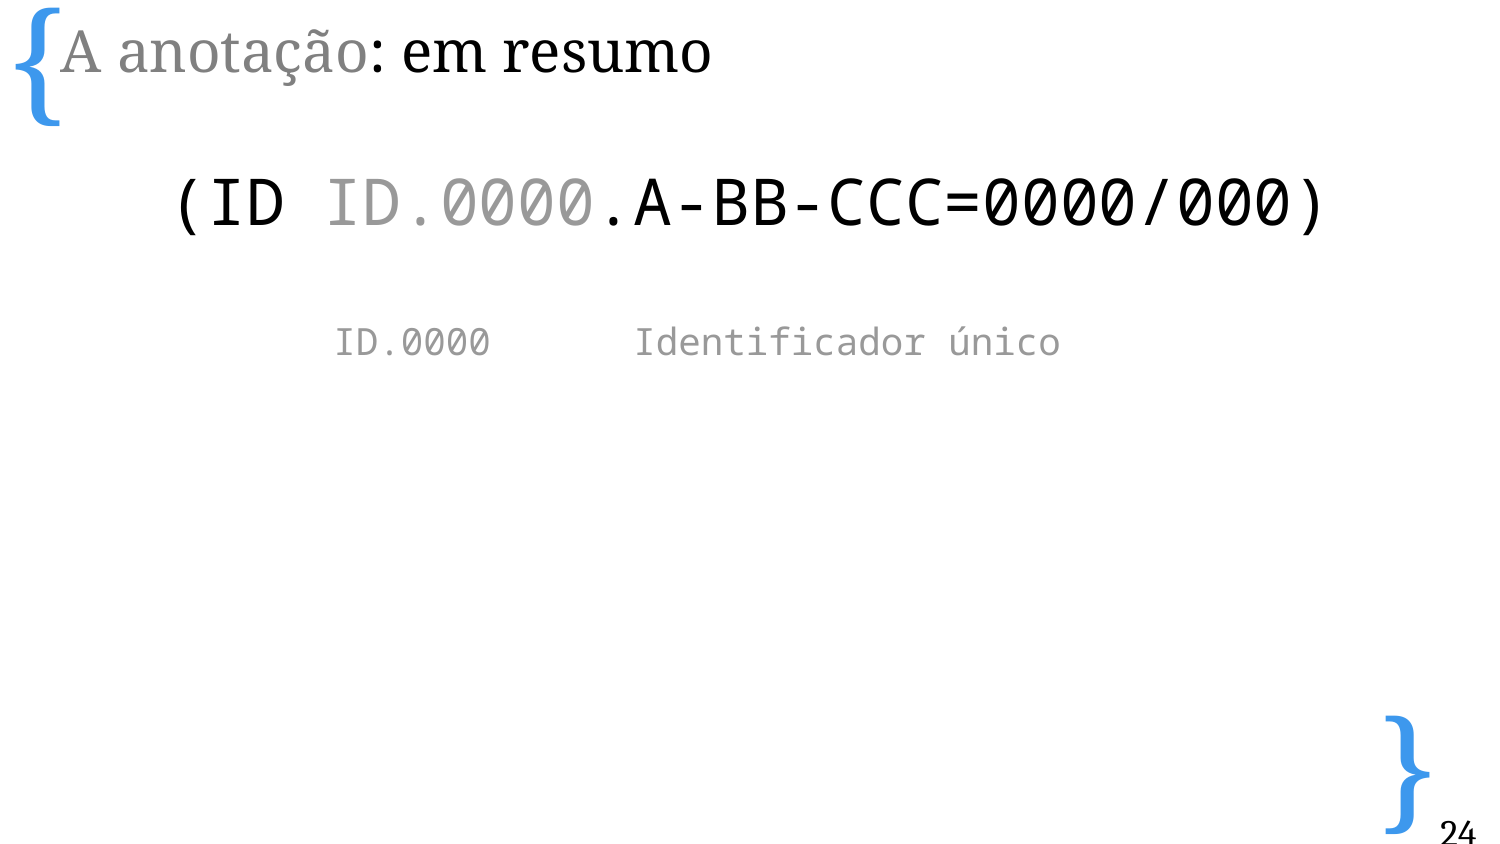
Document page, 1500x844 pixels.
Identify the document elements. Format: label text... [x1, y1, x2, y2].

text_box ID.0000 Identificador único Códigos mnemônicos: A Cabeça de cadeia ou menção posterior BB Estatuto do nome contido no NP CCC Tipo de construção Contagem de referente: 0000 Índice do referente 000 Número da ocorrência [323, 313, 1437, 754]
text_box 248 [1440, 808, 1495, 832]
text_box A anotação: em resumo [60, 2, 1500, 103]
text_box (ID ID.0000.A-BB-CCC=0000/000) [0, 155, 1500, 262]
